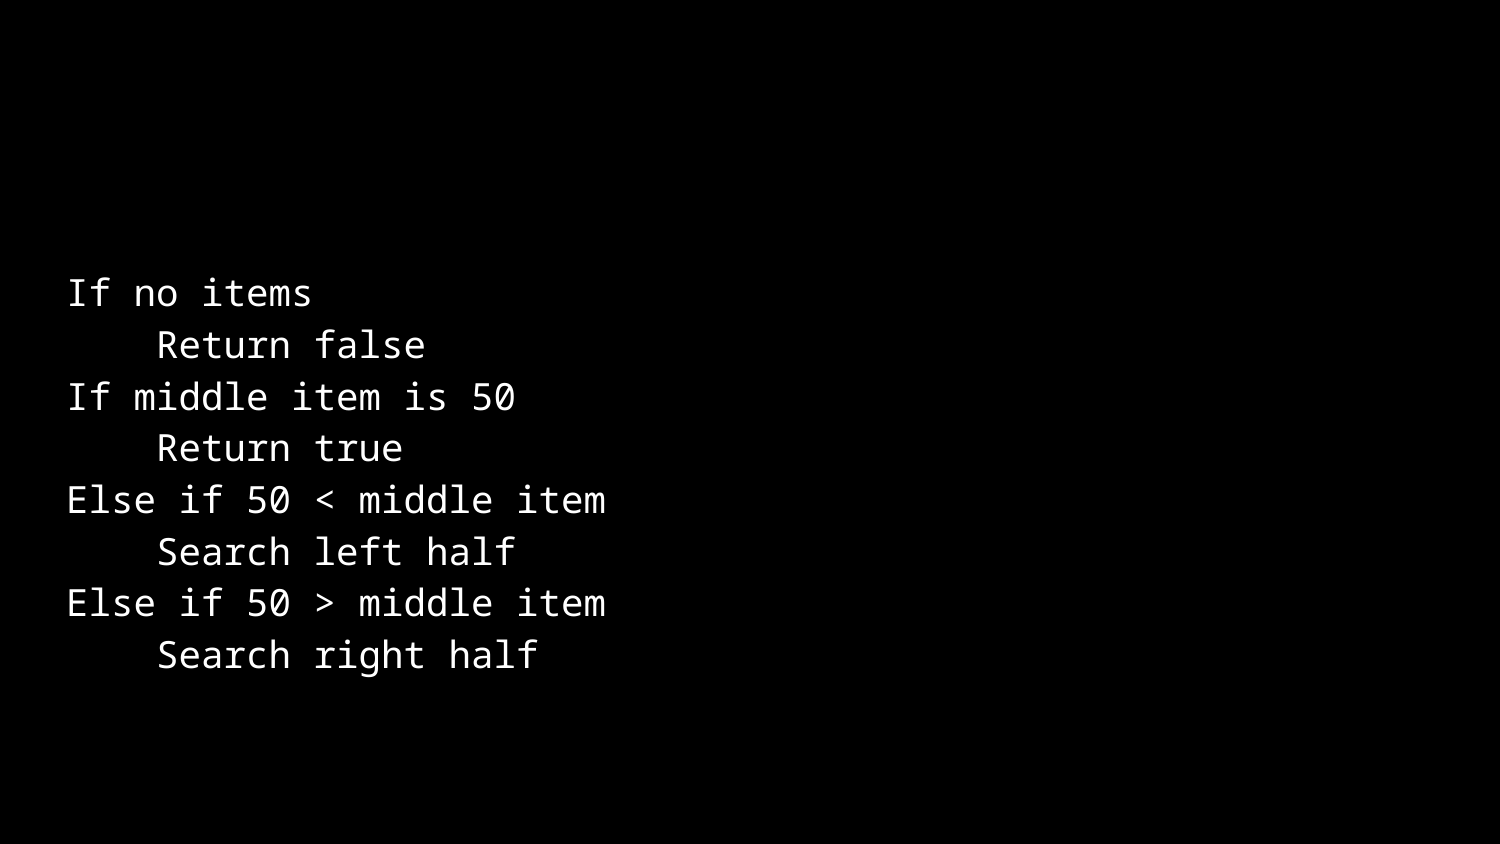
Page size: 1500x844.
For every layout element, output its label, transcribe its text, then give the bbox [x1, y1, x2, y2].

list If no items Return false If middle item is 50 Return true Else if 50 < middle item Search left half Else if 50 > middle item Search right half [51, 189, 1449, 750]
